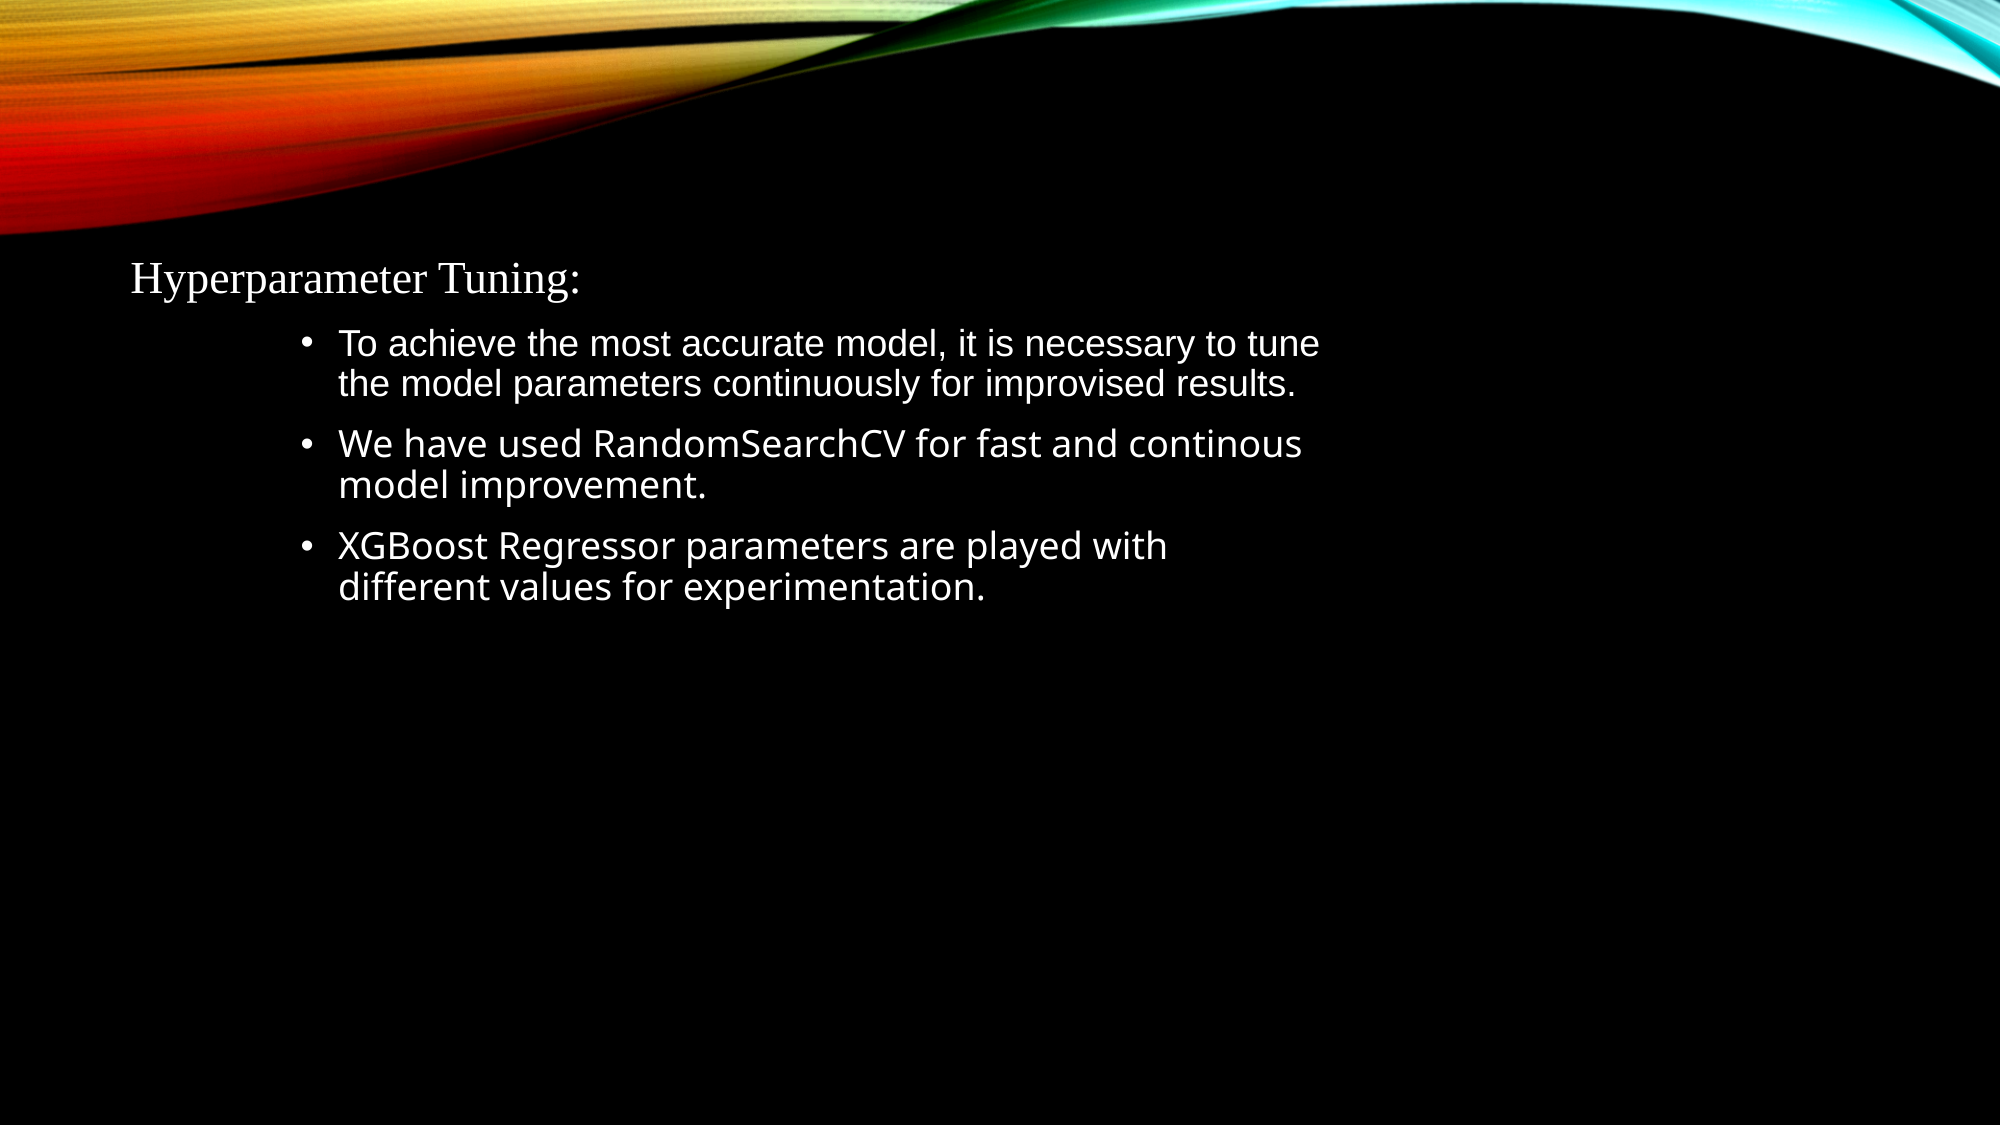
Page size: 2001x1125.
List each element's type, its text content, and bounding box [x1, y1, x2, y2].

picture [0, 0, 2000, 237]
list Hyperparameter Tuning: To achieve the most accurate model, it is necessary to tune the model parameters continuously for improvised results. We have used RandomSearchCV for fast and continous model improvement. XGBoost Regressor parameters are played with different values for experimentation. [115, 92, 1516, 1125]
